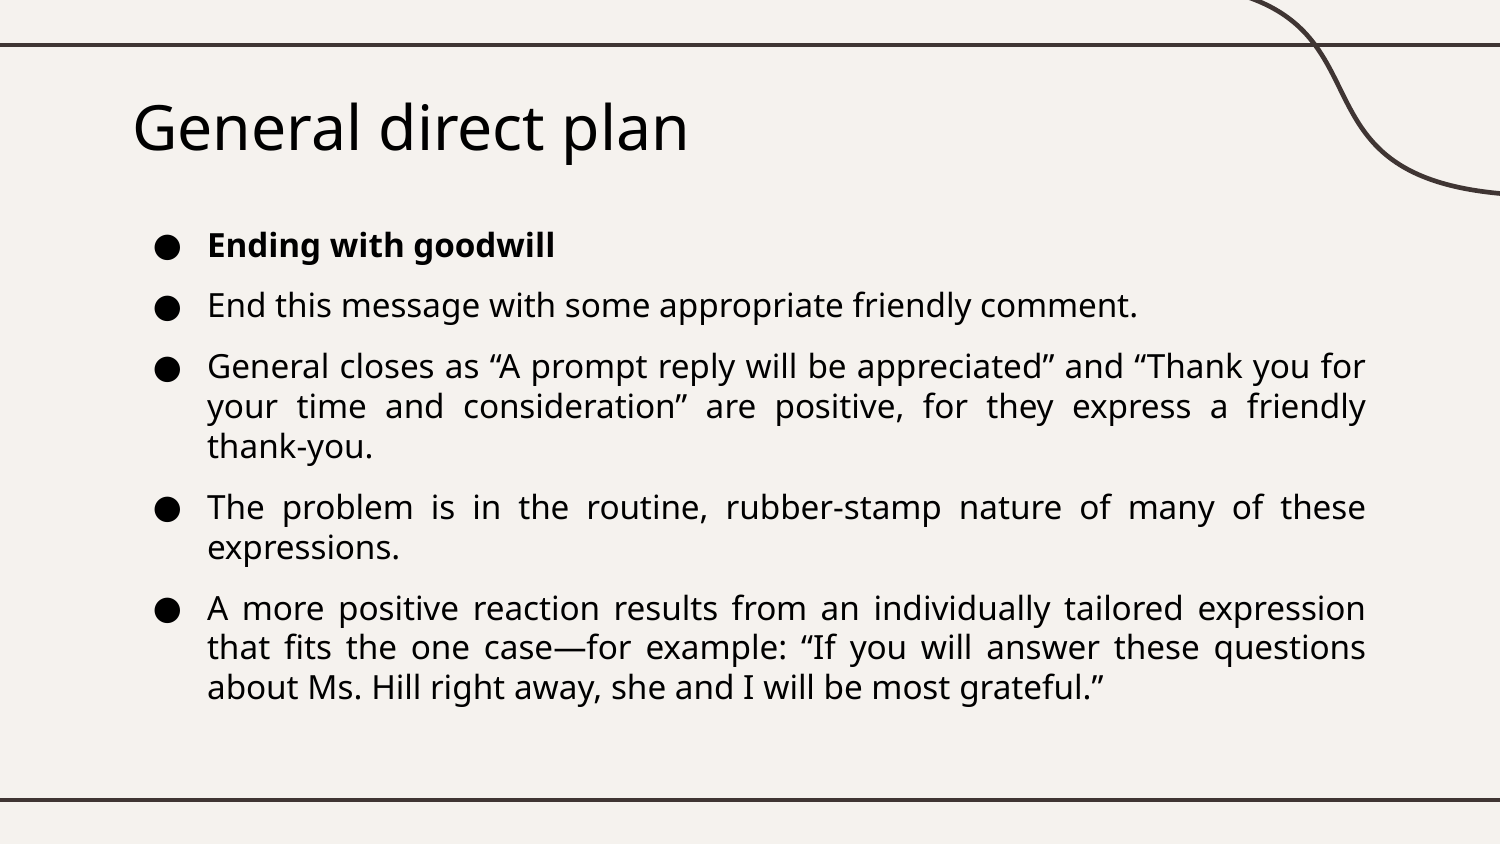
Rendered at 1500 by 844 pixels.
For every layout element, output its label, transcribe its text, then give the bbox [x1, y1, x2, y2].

title General direct plan [116, 72, 1151, 167]
list Ending with goodwill End this message with some appropriate friendly comment. General closes as “A prompt reply will be appreciated” and “Thank you for your time and consideration” are positive, for they express a friendly thank-you. The problem is in the routine, rubber-stamp nature of many of these expressions. A more positive reaction results from an individually tailored expression that fits the one case—for example: “If you will answer these questions about Ms. Hill right away, she and I will be most grateful.” [116, 208, 1383, 750]
